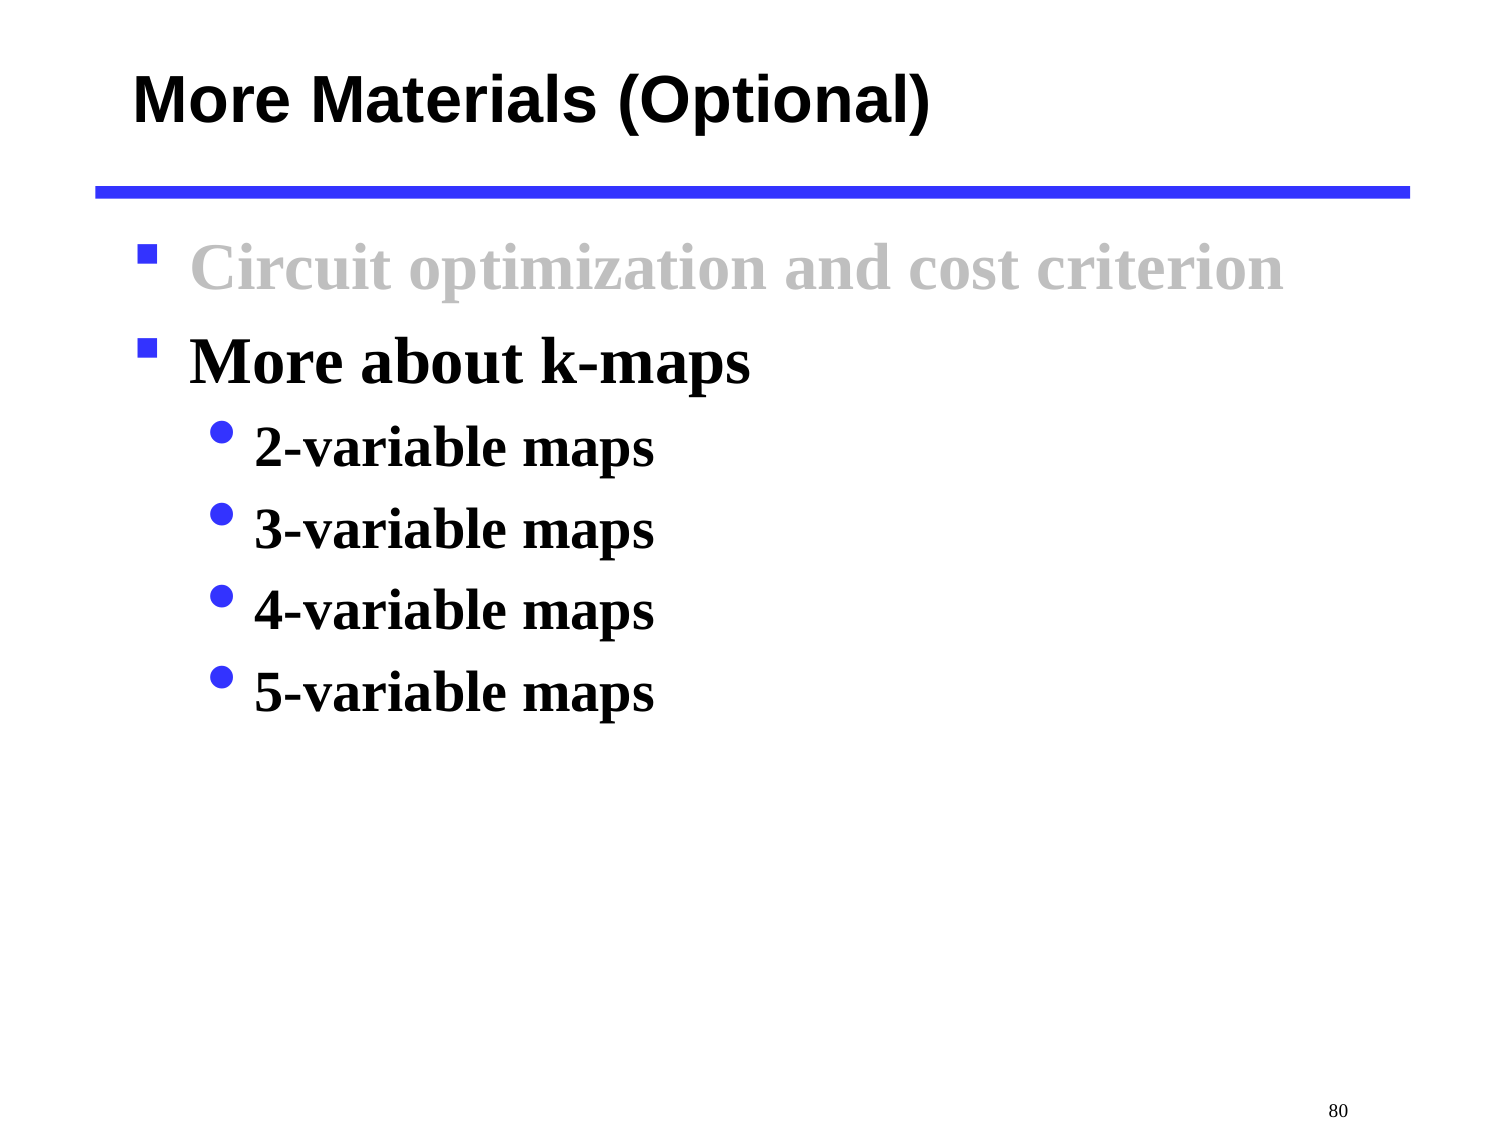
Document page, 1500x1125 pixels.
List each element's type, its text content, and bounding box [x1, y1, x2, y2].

slide_number 80 [1185, 1068, 1500, 1125]
title More Materials (Optional) [117, 11, 1393, 180]
list Circuit optimization and cost criterion More about k-maps 2-variable maps 3-variable maps 4-variable maps 5-variable maps [117, 215, 1393, 1041]
